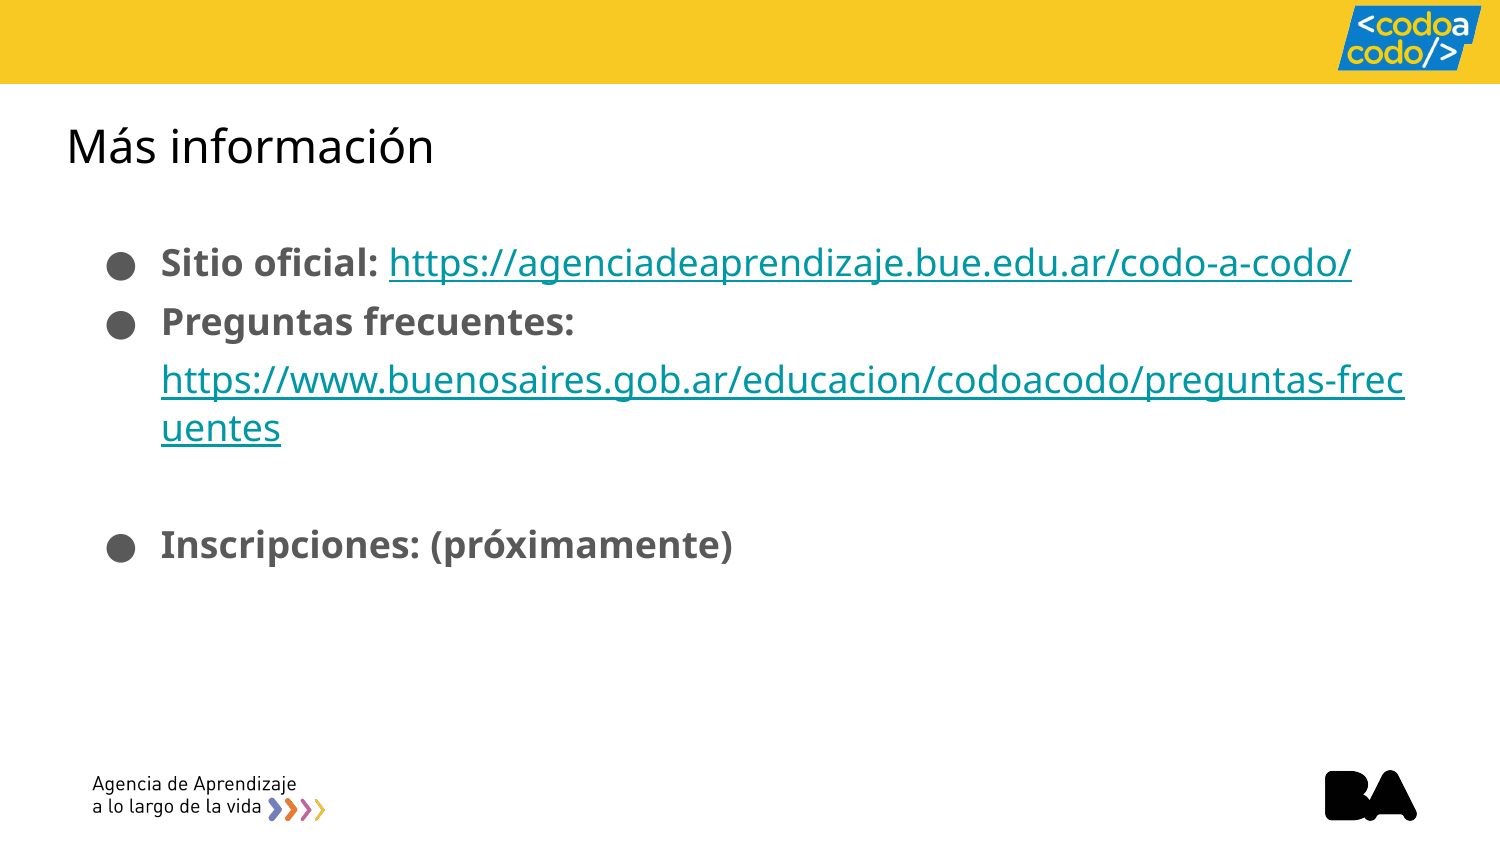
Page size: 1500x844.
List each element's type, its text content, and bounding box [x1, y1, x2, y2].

picture [1337, 5, 1482, 71]
list Sitio oficial: https://agenciadeaprendizaje.bue.edu.ar/codo-a-codo/ Preguntas frecuentes: https://www.buenosaires.gob.ar/educacion/codoacodo/preguntas-frecuentes Inscripciones: (próximamente) [70, 214, 1430, 759]
picture [70, 759, 344, 835]
title Más información [51, 98, 1446, 192]
picture [1325, 770, 1417, 821]
